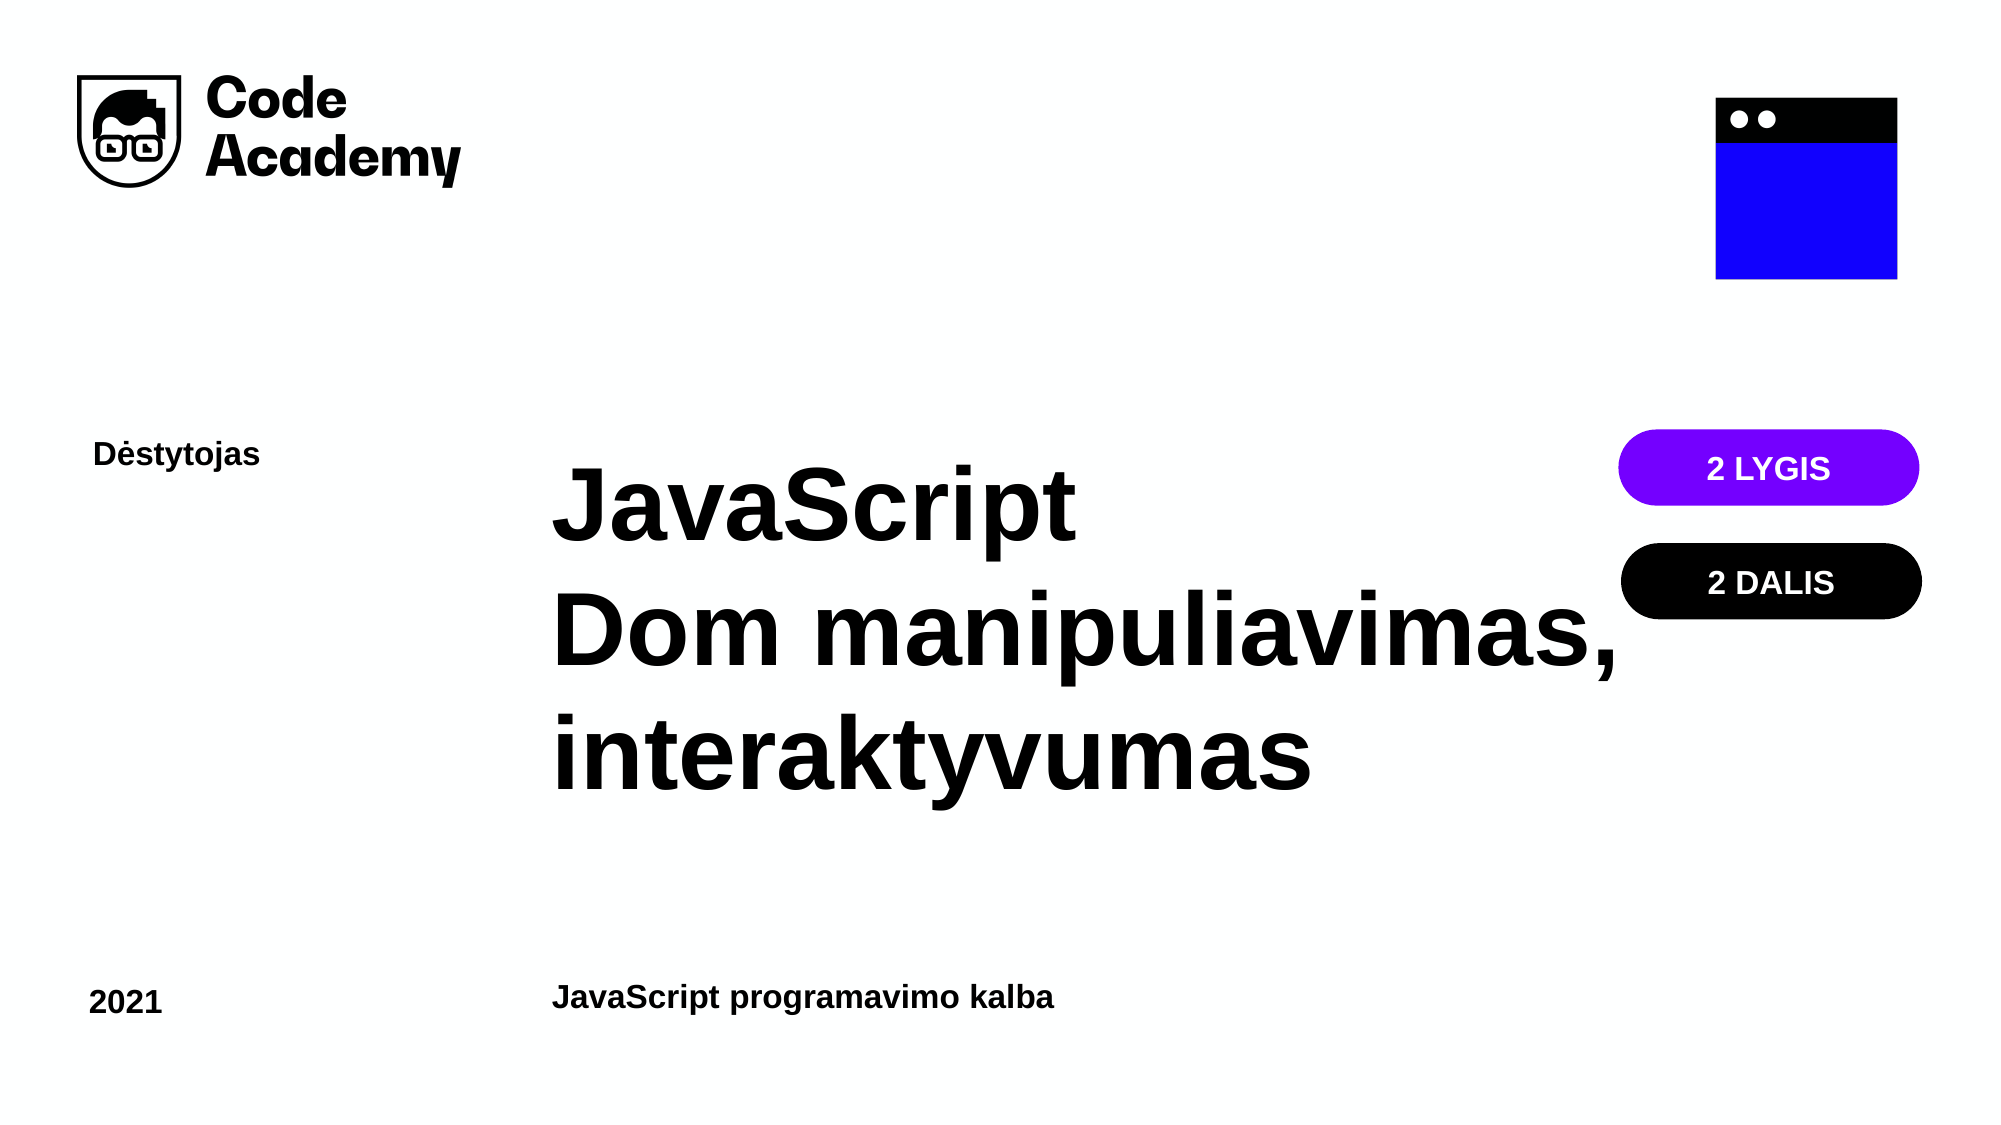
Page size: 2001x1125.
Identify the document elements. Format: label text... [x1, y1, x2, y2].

picture [77, 75, 461, 188]
slide_number 2021 [73, 972, 461, 1125]
list Dėstytojas [77, 429, 461, 822]
title JavaScript​ Dom manipuliavimas, interaktyvumas [536, 429, 1694, 822]
text_box 2 DALIS [1621, 543, 1923, 620]
text_box 2 LYGIS [1618, 429, 1920, 506]
picture [1693, 74, 1920, 302]
subtitle JavaScript programavimo kalba [536, 972, 1694, 1125]
